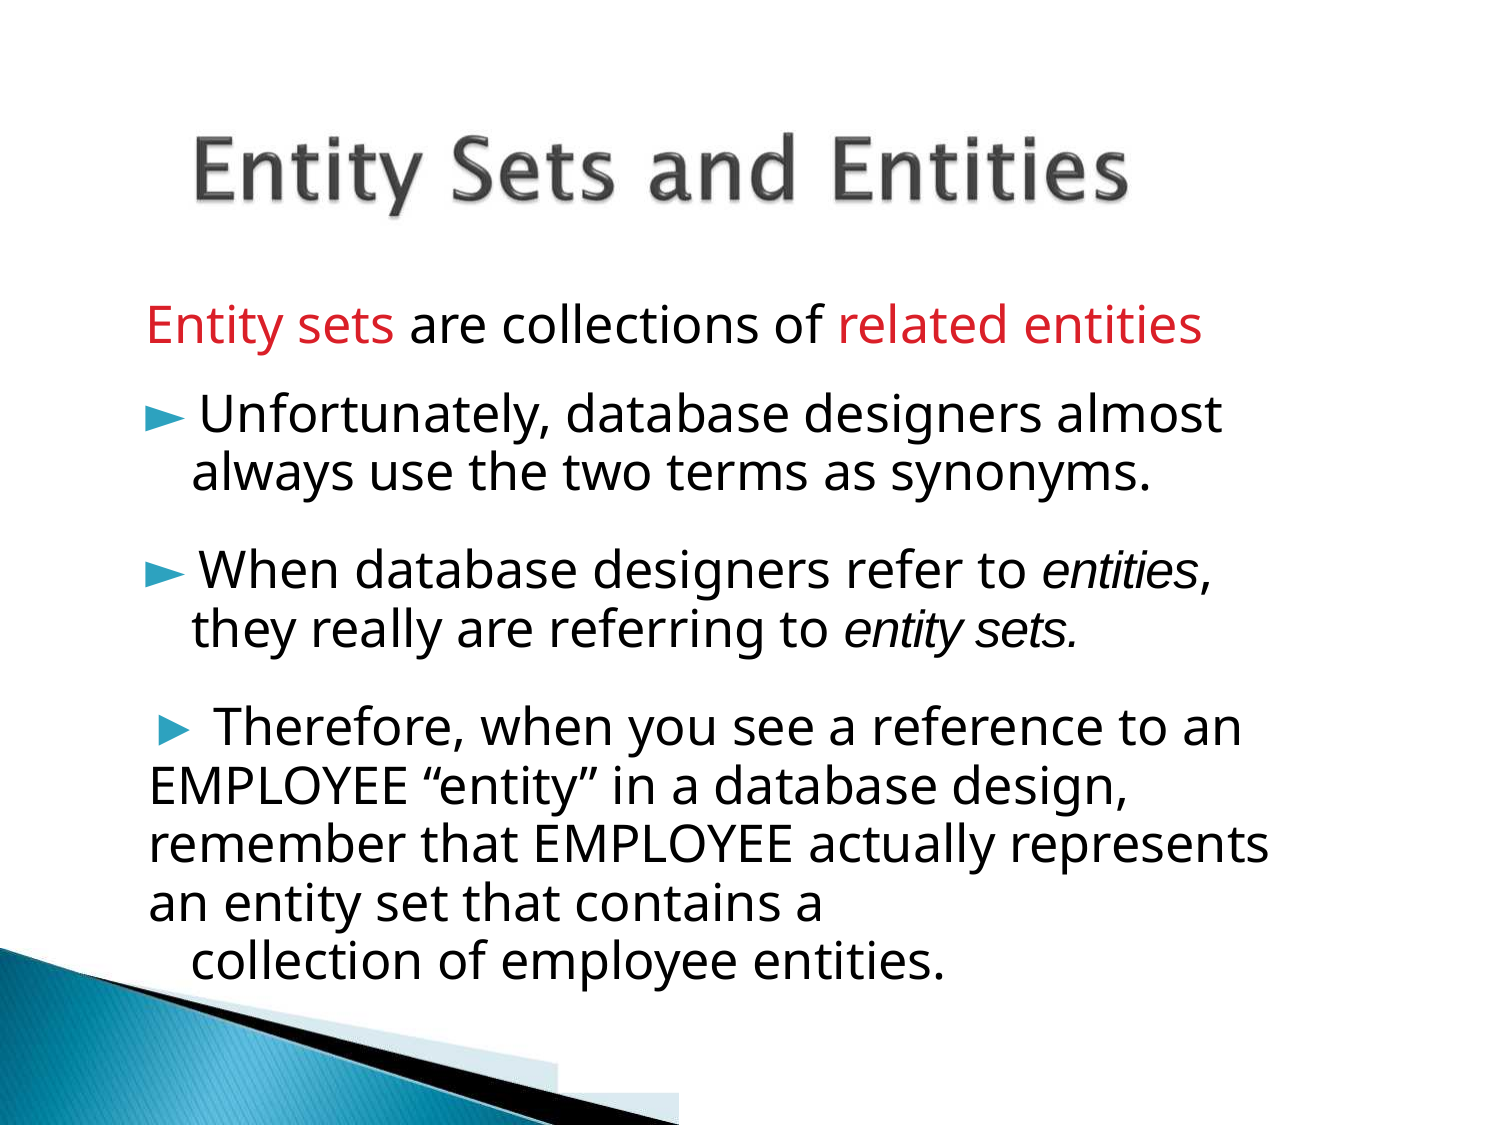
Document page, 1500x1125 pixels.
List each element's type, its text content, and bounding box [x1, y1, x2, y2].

picture [132, 97, 1191, 239]
text_box Entity sets are collections of related entities ► Unfortunately, database designers almost always use the two terms as synonyms. [145, 291, 1295, 504]
text_box collection of employee entities. [190, 931, 1006, 986]
text_box ► Therefore, when you see a reference to an EMPLOYEE “entity” in a database design, remember that EMPLOYEE actually represents an entity set that contains a [148, 697, 1294, 927]
text_box ► When database designers refer to entities, they really are referring to entity sets. [145, 540, 1296, 659]
picture [0, 948, 680, 1125]
